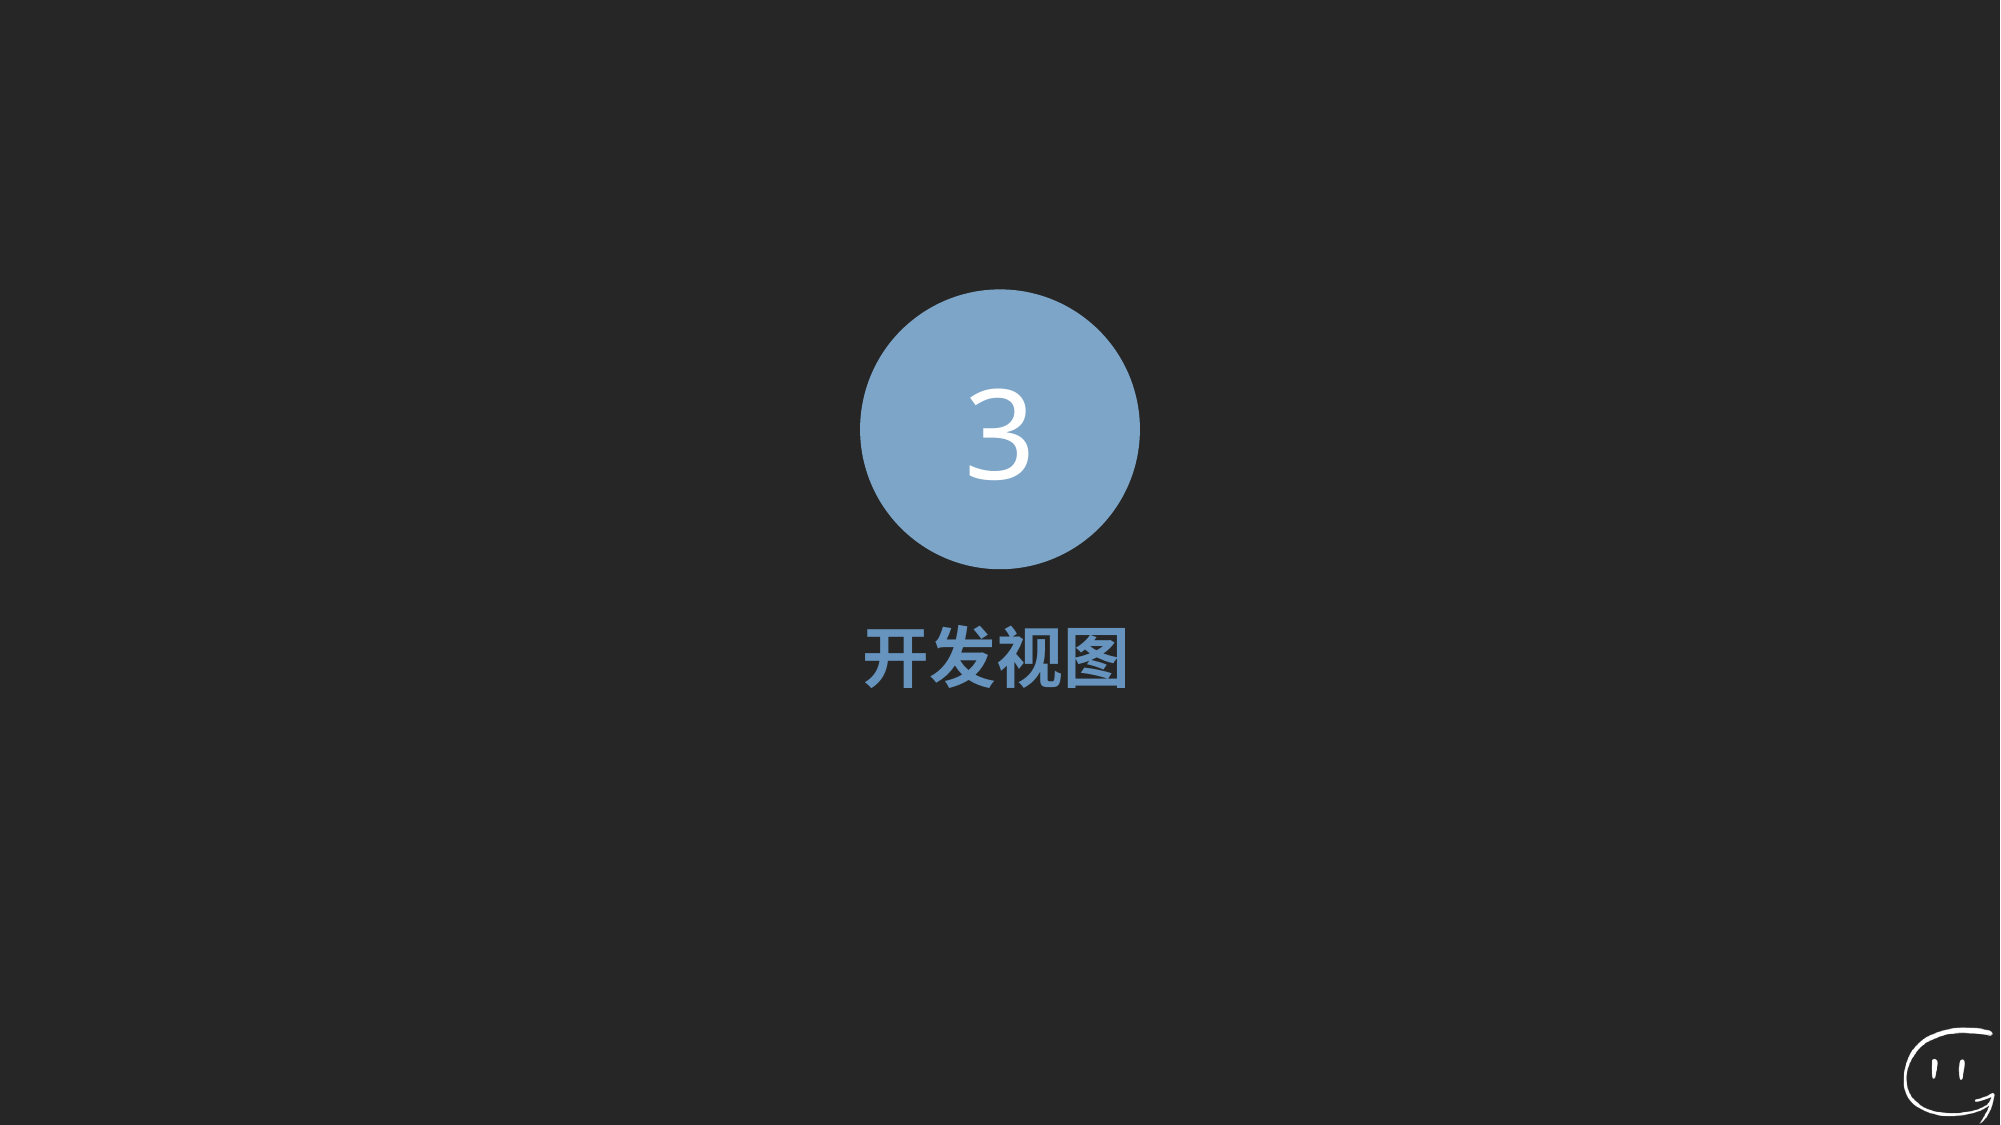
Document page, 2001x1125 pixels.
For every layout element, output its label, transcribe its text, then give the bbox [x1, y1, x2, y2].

text_box 开发视图 [848, 608, 1145, 704]
text_box 3 [859, 288, 1141, 571]
picture [1899, 1023, 2000, 1125]
